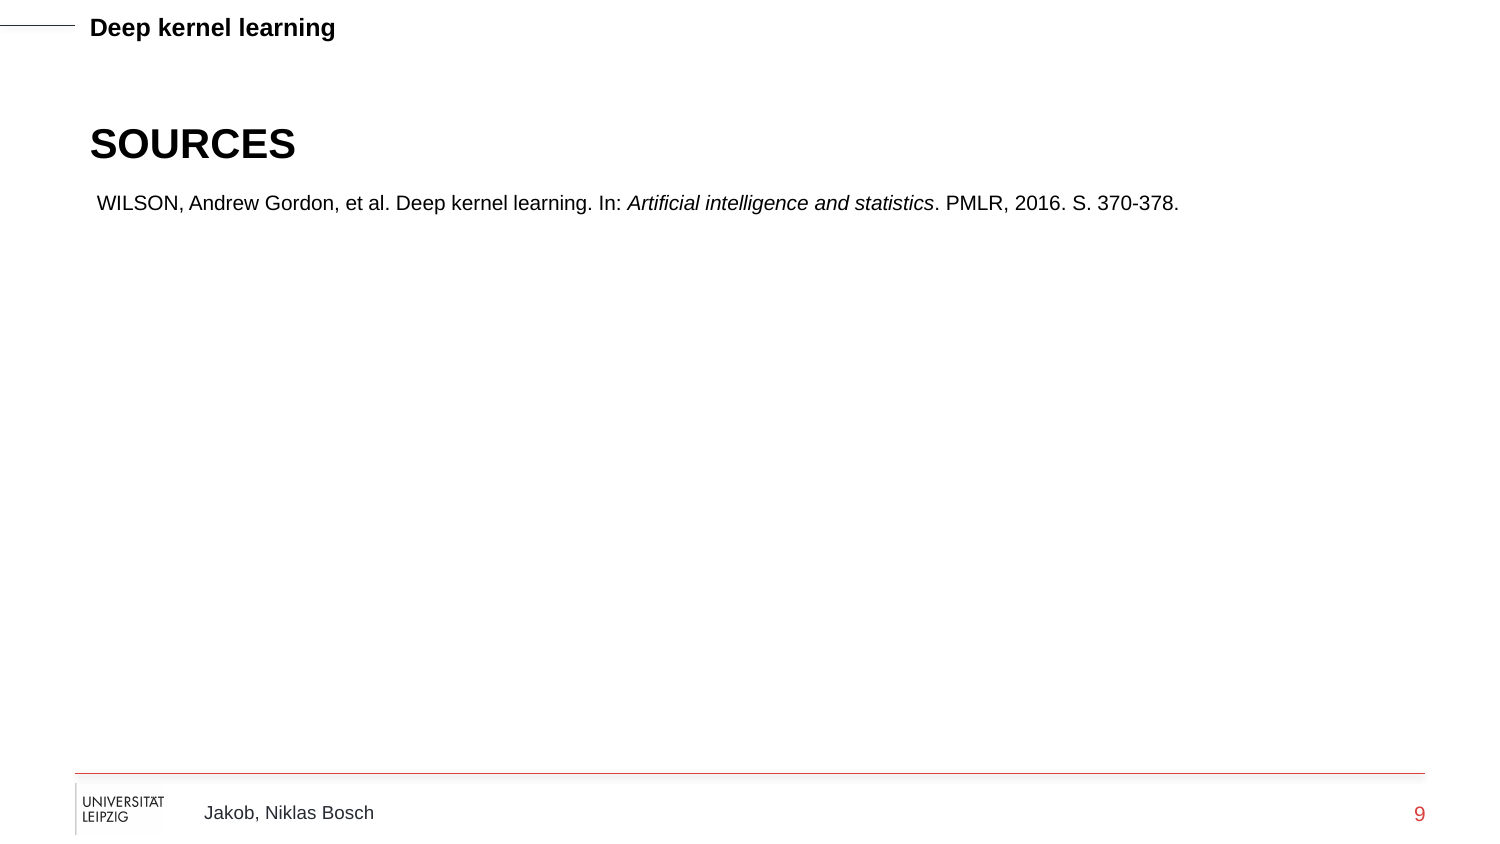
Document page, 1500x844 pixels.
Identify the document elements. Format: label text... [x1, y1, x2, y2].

slide_number 9 [1303, 800, 1426, 834]
title Sources [75, 50, 1425, 175]
picture [75, 782, 165, 836]
list WILSON, Andrew Gordon, et al. Deep kernel learning. In: Artificial intelligence and statistics. PMLR, 2016. S. 370-378. [82, 181, 1418, 707]
